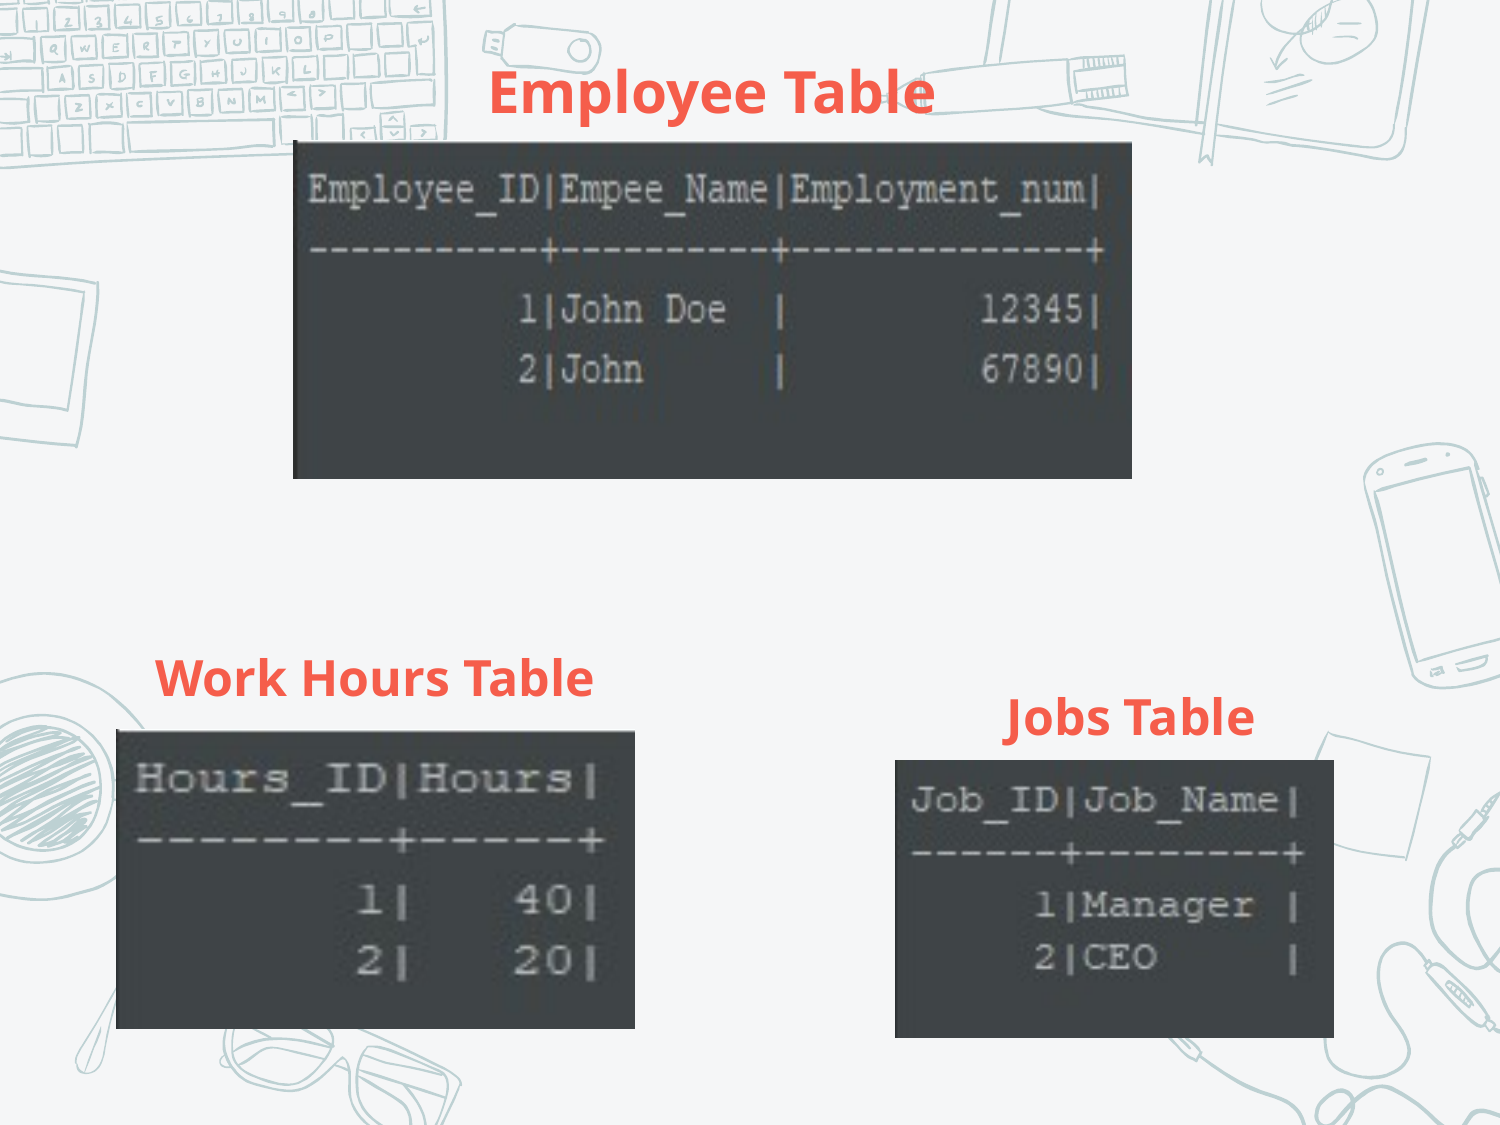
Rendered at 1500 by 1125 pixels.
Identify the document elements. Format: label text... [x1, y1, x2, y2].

title Employee Table [147, 12, 1277, 141]
picture [115, 729, 635, 1029]
picture [895, 760, 1335, 1038]
picture [292, 139, 1132, 479]
text_box Jobs Table [962, 633, 1300, 759]
text_box Work Hours Table [116, 593, 635, 722]
